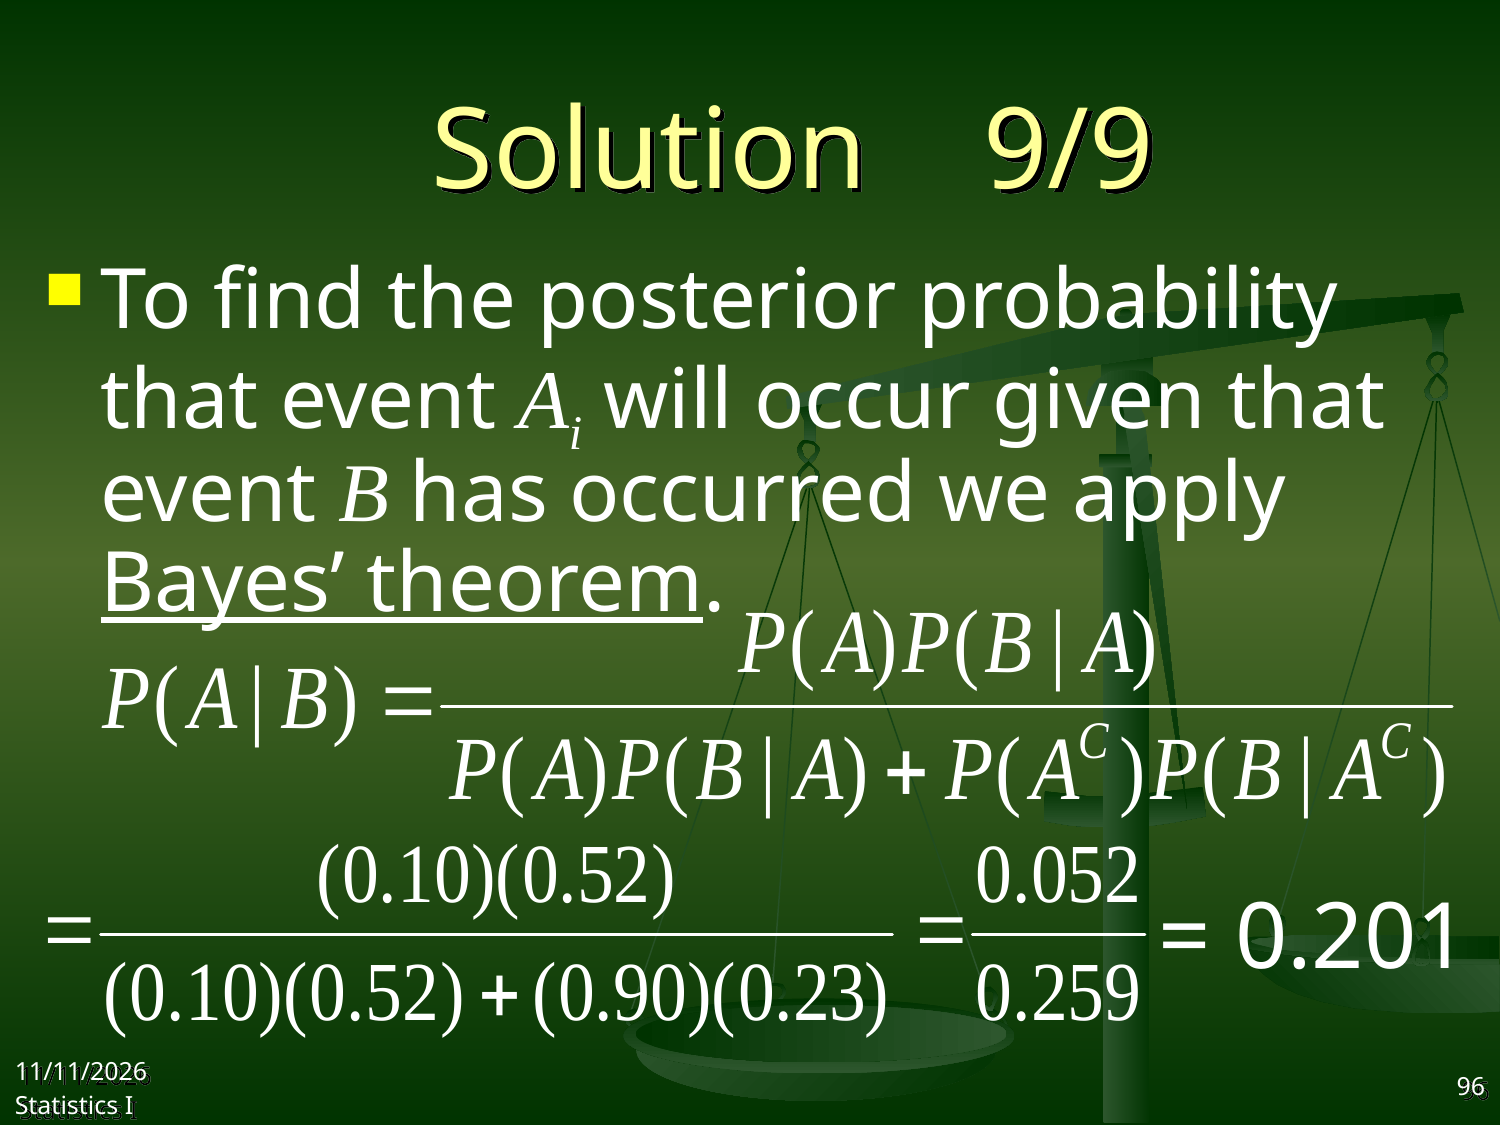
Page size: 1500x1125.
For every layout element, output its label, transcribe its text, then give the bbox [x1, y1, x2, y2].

slide_number 96 [1149, 1049, 1500, 1125]
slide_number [0, 1049, 351, 1125]
text_box = 0.201 [1162, 869, 1500, 995]
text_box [29, 822, 1158, 1054]
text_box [88, 585, 1471, 835]
title Solution 9/9 [123, 42, 1463, 244]
list To find the posterior probability that event Ai will occur given that event B has occurred we apply Bayes’ theorem. [29, 249, 1443, 652]
